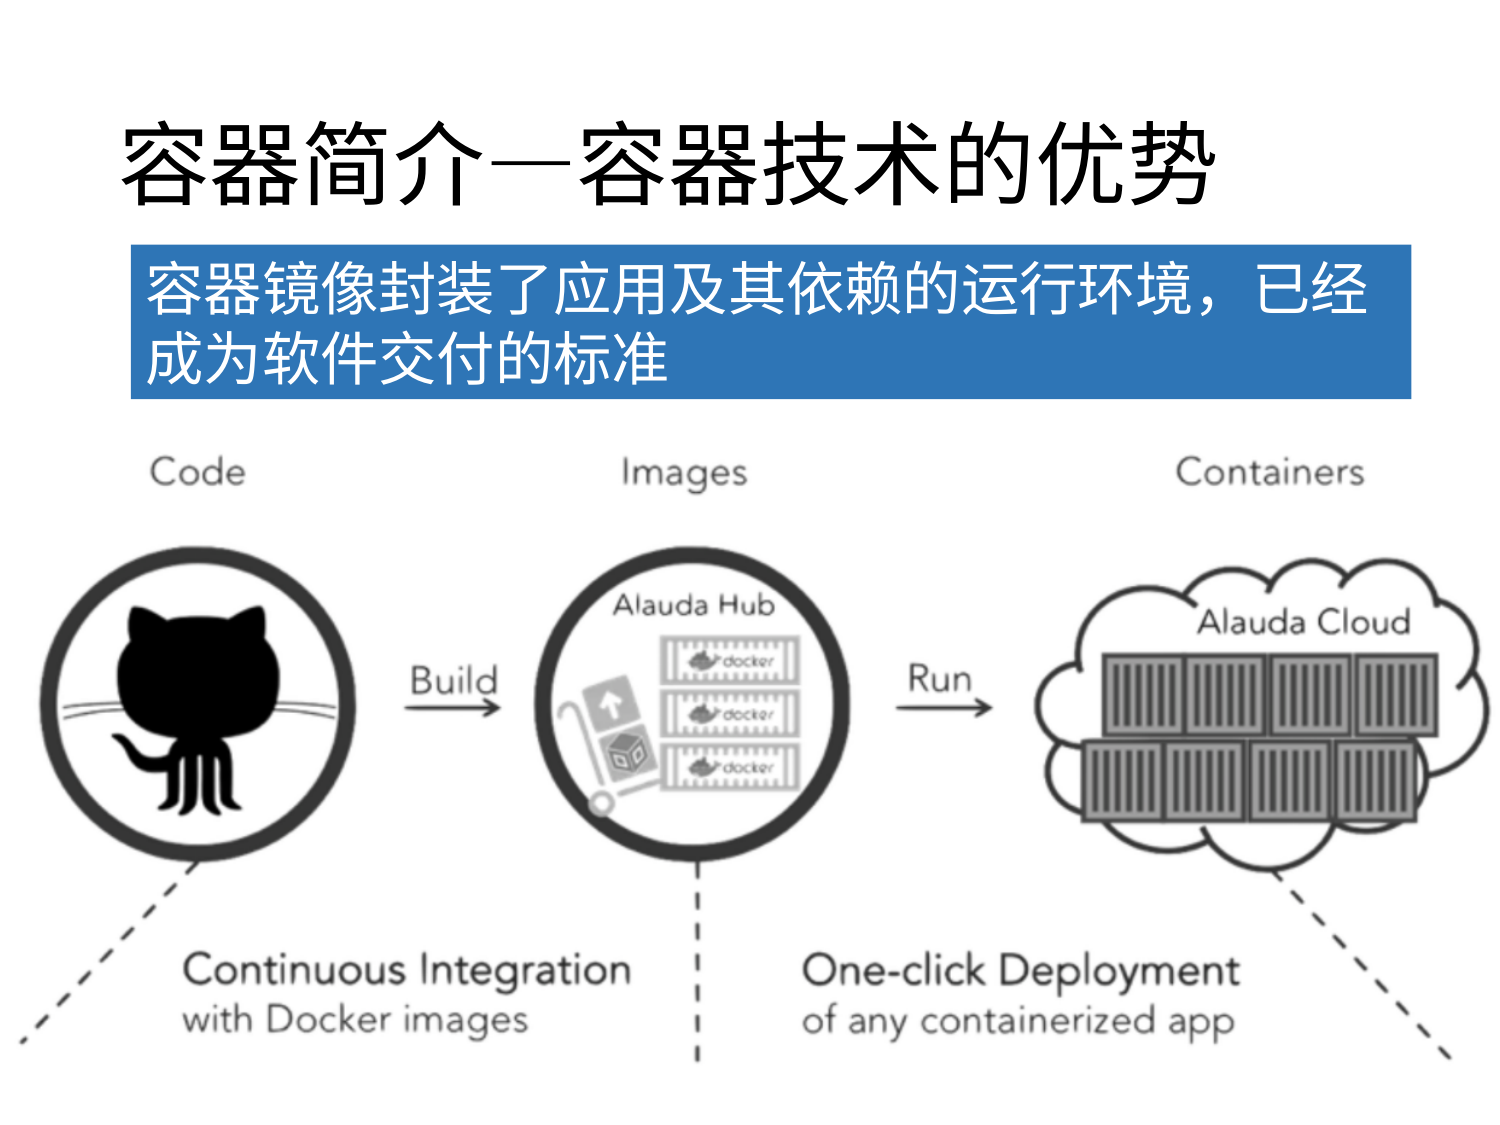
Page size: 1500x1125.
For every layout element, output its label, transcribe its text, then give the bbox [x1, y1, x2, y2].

text_box 容器镜像封装了应用及其依赖的运行环境，已经成为软件交付的标准 [130, 244, 1412, 364]
picture [0, 364, 1500, 1125]
title 容器简介—容器技术的优势 [103, 59, 1397, 278]
